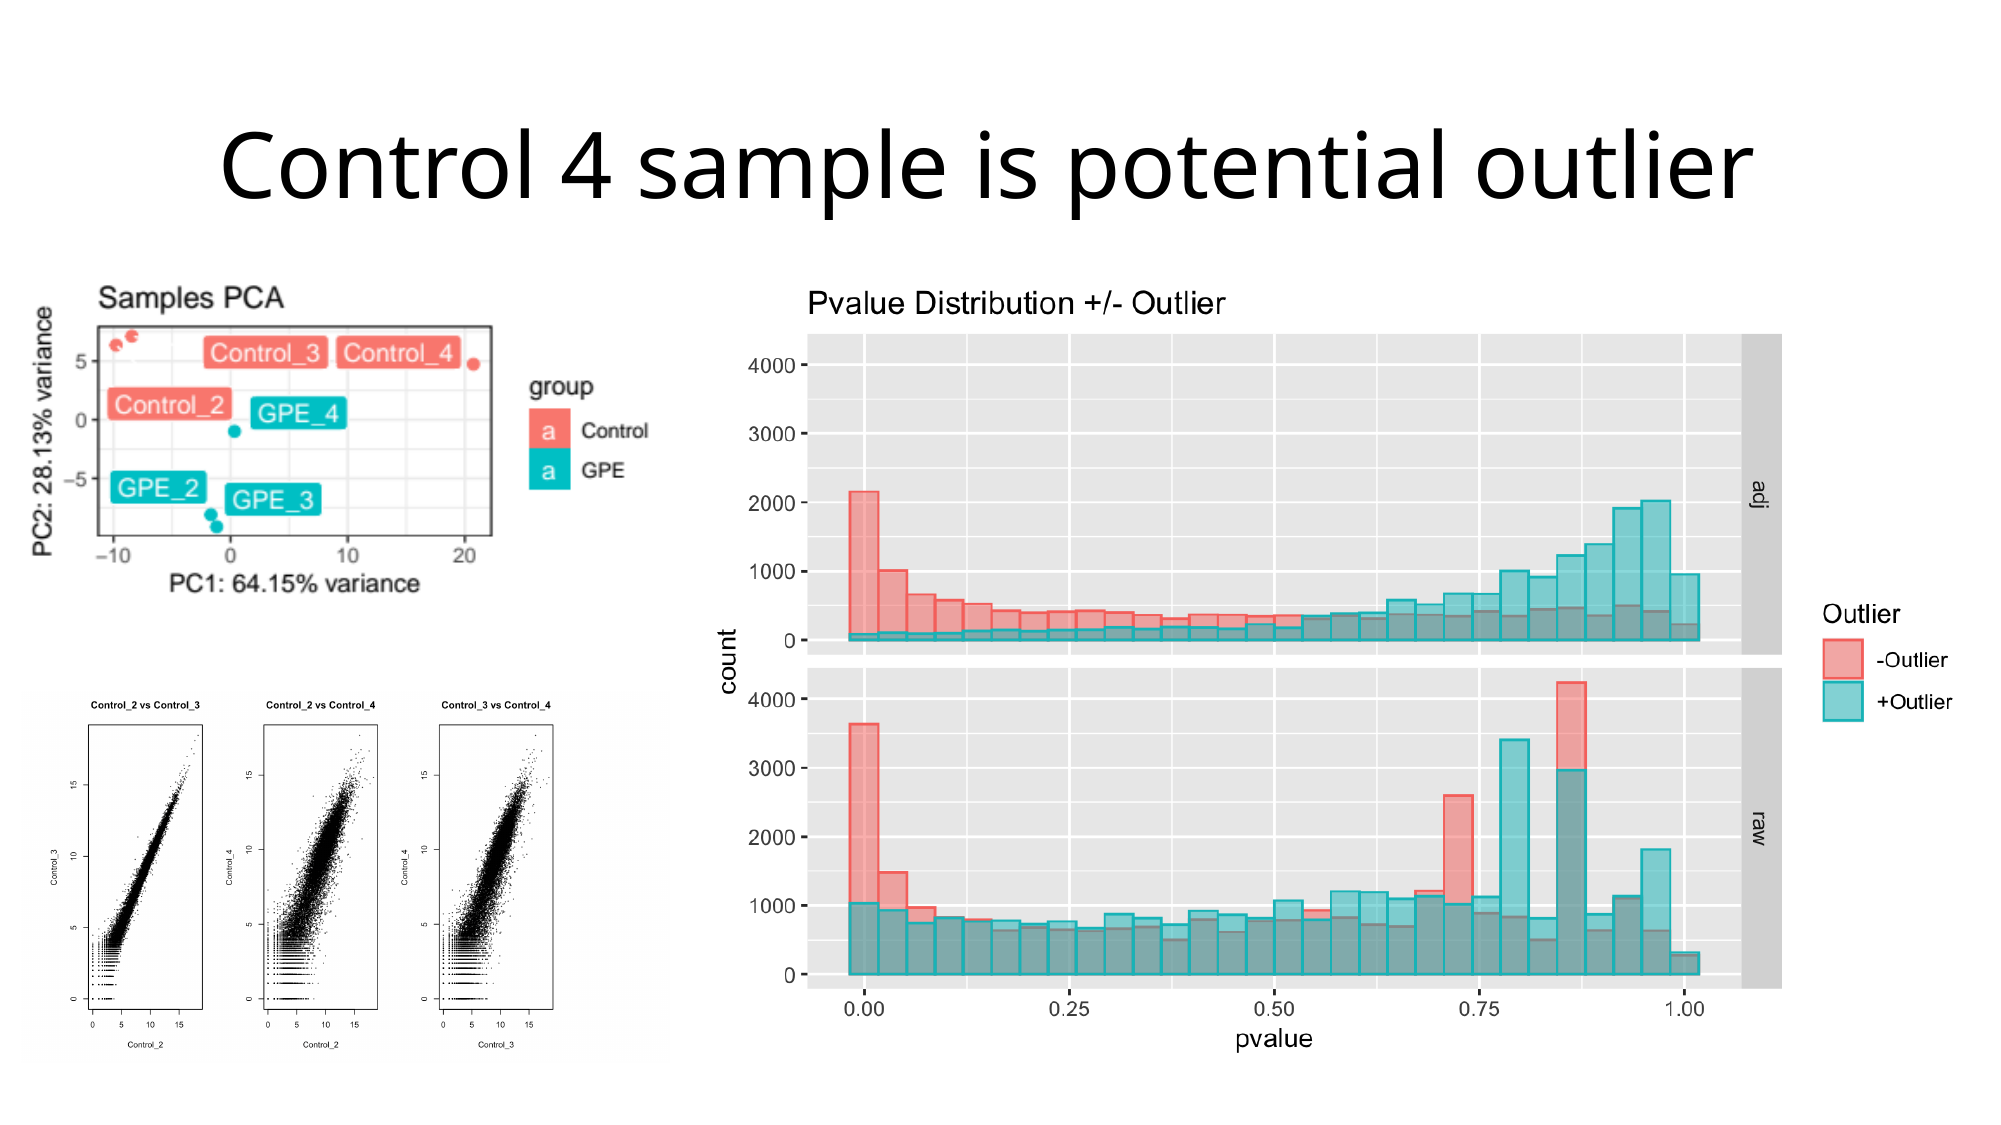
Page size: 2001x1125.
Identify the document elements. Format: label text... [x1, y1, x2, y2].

title Control 4 sample is potential outlier [137, 59, 1863, 278]
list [21, 117, 670, 691]
picture [703, 277, 1979, 1065]
picture [21, 691, 670, 1063]
